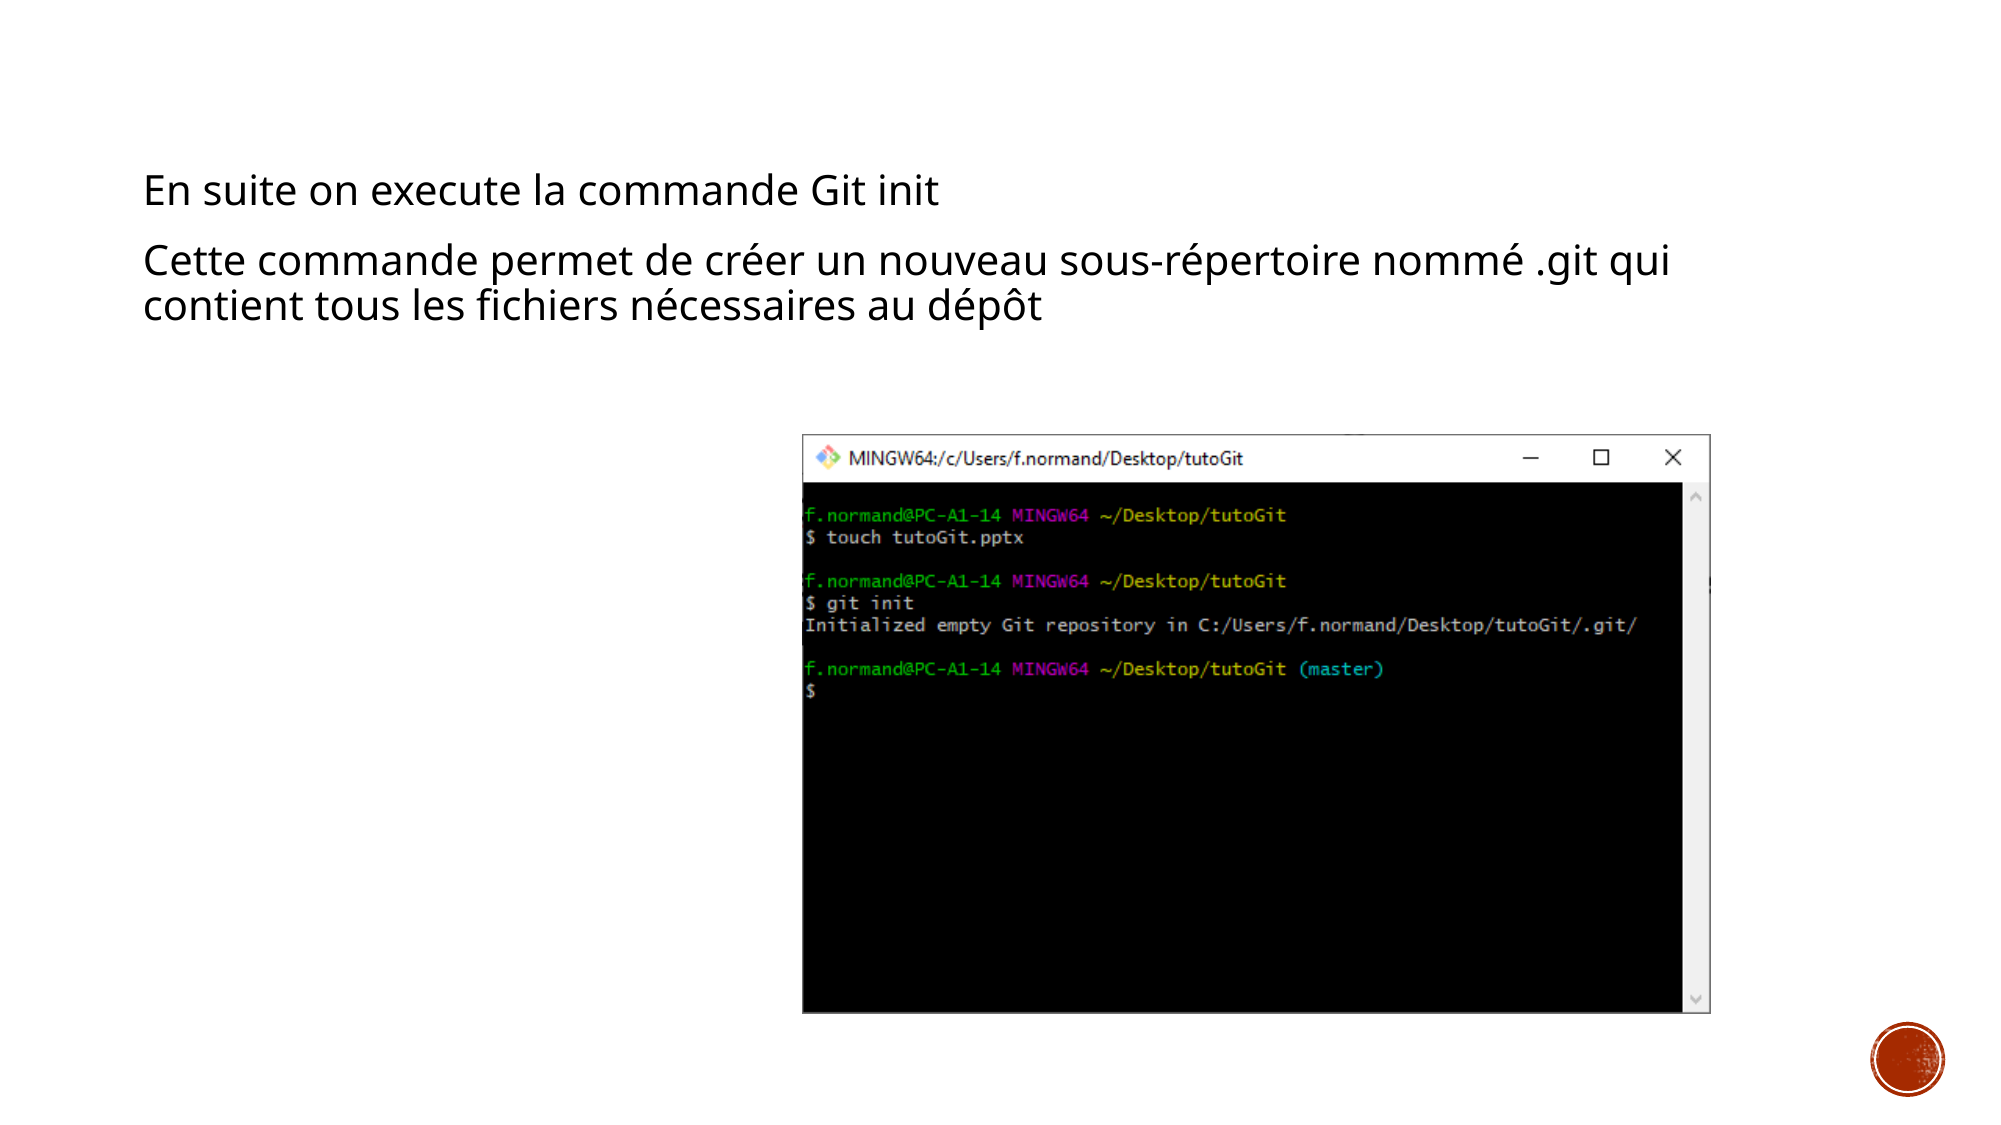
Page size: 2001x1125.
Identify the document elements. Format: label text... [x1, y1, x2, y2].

list En suite on execute la commande Git init Cette commande permet de créer un nouveau sous-répertoire nommé .git qui contient tous les fichiers nécessaires au dépôt [127, 161, 1778, 827]
picture [802, 434, 1711, 1014]
